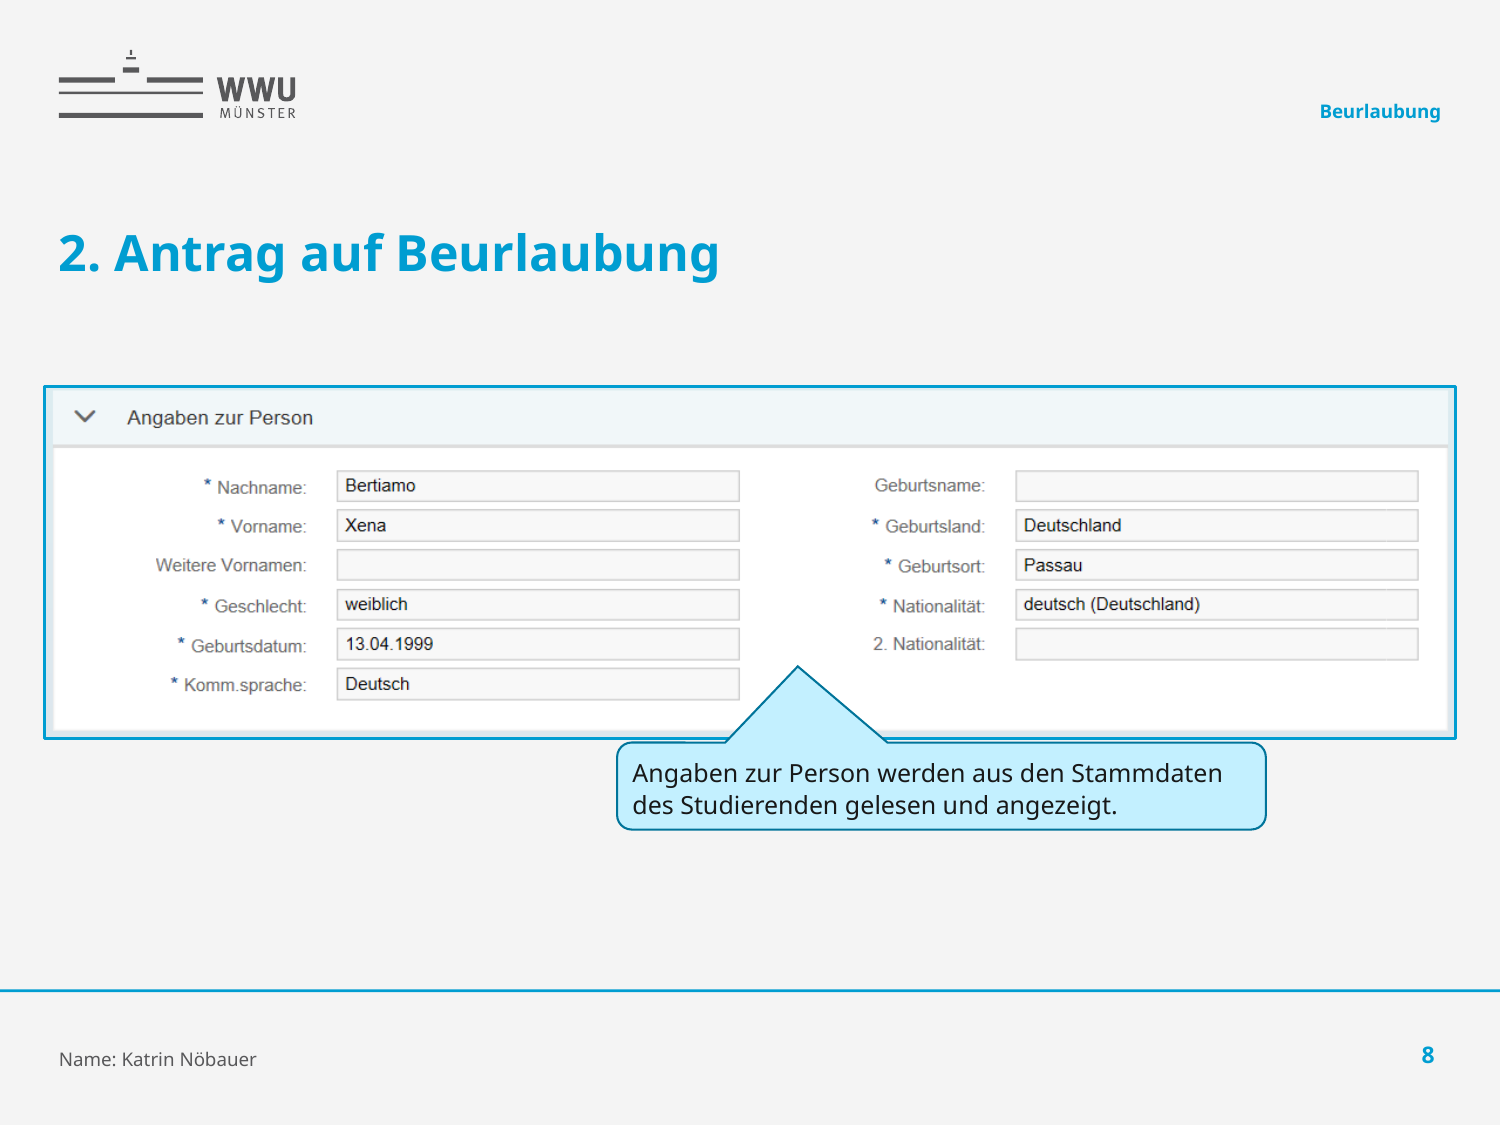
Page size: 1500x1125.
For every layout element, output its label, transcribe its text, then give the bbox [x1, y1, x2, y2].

text_box Angaben zur Person werden aus den Stammdaten des Studierenden gelesen und angezeigt. [616, 738, 1267, 831]
picture [733, 670, 878, 738]
slide_number Beurlaubung [590, 63, 1442, 123]
slide_number 8 [1322, 1012, 1441, 1072]
picture [47, 389, 1453, 736]
footer Name: Katrin Nöbauer [59, 1025, 910, 1070]
title 2. Antrag auf Beurlaubung [59, 221, 1442, 316]
